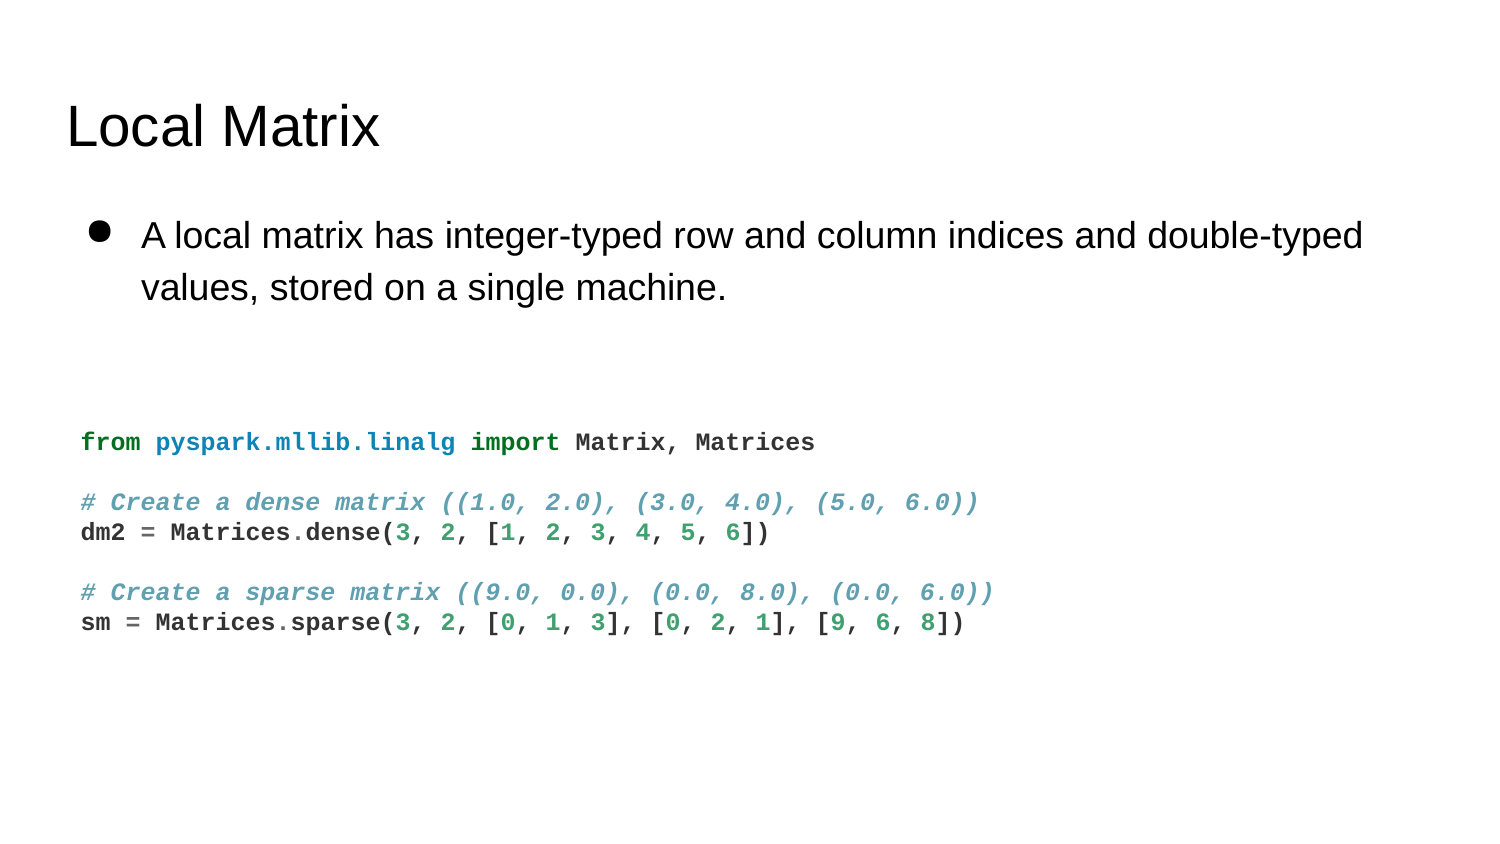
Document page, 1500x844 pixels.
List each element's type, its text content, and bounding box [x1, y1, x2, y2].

title Local Matrix [51, 72, 1449, 167]
list A local matrix has integer-typed row and column indices and double-typed values, stored on a single machine. from pyspark.mllib.linalg import Matrix, Matrices # Create a dense matrix ((1.0, 2.0), (3.0, 4.0), (5.0, 6.0)) dm2 = Matrices.dense(3, 2, [1, 2, 3, 4, 5, 6]) # Create a sparse matrix ((9.0, 0.0), (0.0, 8.0), (0.0, 6.0)) sm = Matrices.sparse(3, 2, [0, 1, 3], [0, 2, 1], [9, 6, 8]) [51, 189, 1449, 750]
